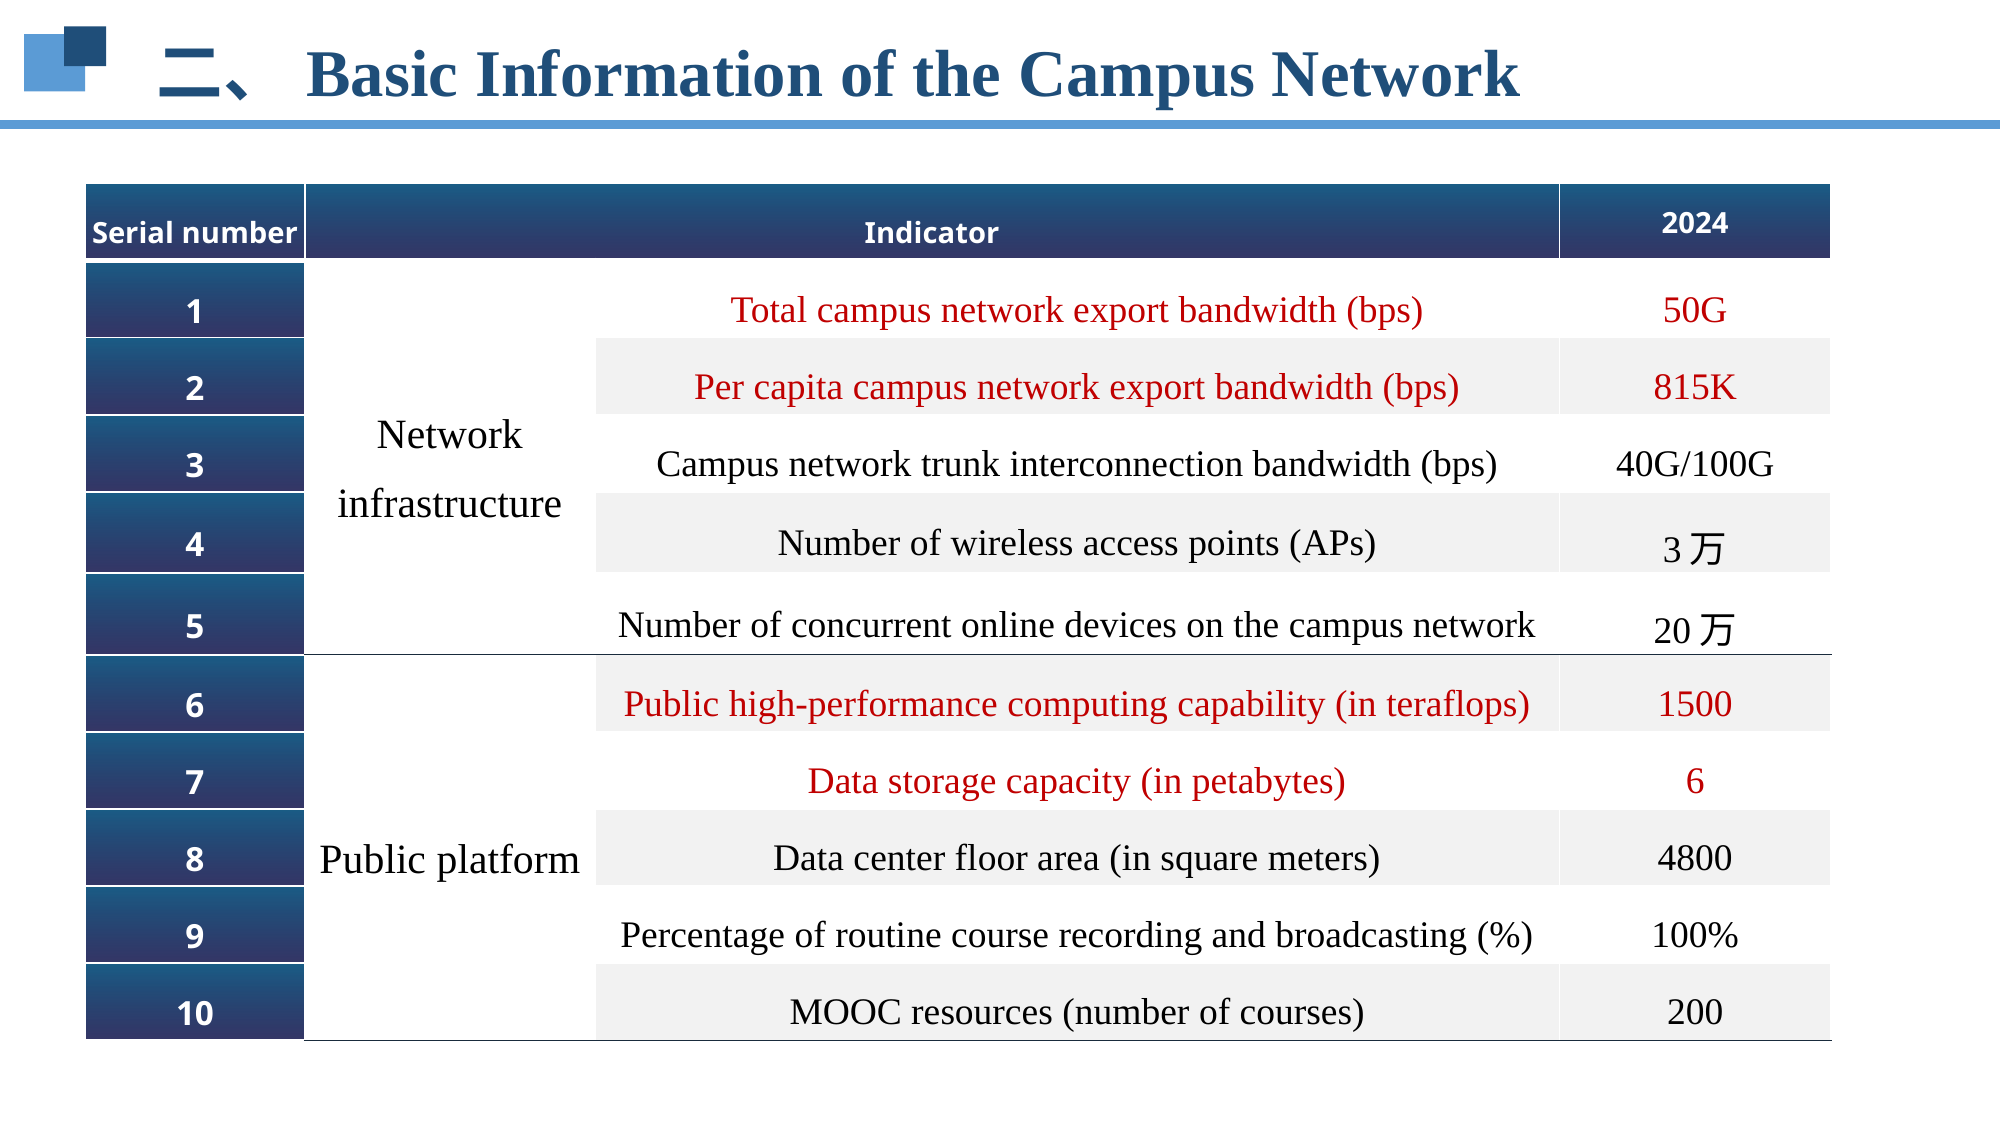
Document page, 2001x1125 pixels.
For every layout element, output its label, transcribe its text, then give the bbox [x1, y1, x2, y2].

table_cell 6 [1560, 733, 1830, 808]
table_header 2024 [1560, 184, 1830, 258]
table_cell 2 [86, 338, 304, 414]
table_cell Number of wireless access points (APs) [596, 493, 1559, 572]
table_cell Total campus network export bandwidth (bps) [596, 263, 1559, 337]
table_cell 4 [86, 493, 304, 572]
table_cell 1 [86, 263, 304, 337]
table_cell 815K [1560, 338, 1830, 414]
table_cell 9 [86, 887, 304, 962]
table_cell Data center floor area (in square meters) [596, 810, 1559, 885]
table_cell Public platform [306, 655, 594, 1040]
table_cell Network infrastructure [306, 263, 594, 654]
text_box 二、Basic Information of the Campus Network [142, 31, 1634, 109]
table_cell 8 [86, 810, 304, 885]
table_cell 50G [1560, 263, 1830, 337]
table_cell 10 [86, 964, 304, 1039]
text_box [63, 25, 107, 67]
text_box [23, 33, 86, 92]
table_cell MOOC resources (number of courses) [596, 964, 1559, 1040]
table_cell 100% [1560, 887, 1830, 962]
table_cell 3万 [1560, 493, 1830, 572]
table_cell Percentage of routine course recording and broadcasting (%) [596, 887, 1559, 962]
table_cell Public high-performance computing capability (in teraflops) [596, 655, 1559, 731]
table_header Serial number [86, 184, 304, 258]
table_cell 40G/100G [1560, 416, 1830, 491]
table_cell 4800 [1560, 810, 1830, 885]
table_cell 5 [86, 574, 304, 654]
table_cell Per capita campus network export bandwidth (bps) [596, 338, 1559, 414]
table_cell 6 [86, 656, 304, 731]
text_box [0, 120, 2000, 129]
table_cell Data storage capacity (in petabytes) [596, 733, 1559, 808]
table_cell Number of concurrent online devices on the campus network [596, 574, 1559, 654]
table_cell Campus network trunk interconnection bandwidth (bps) [596, 416, 1559, 491]
table_cell 7 [86, 733, 304, 808]
table_cell 1500 [1560, 655, 1830, 731]
table_cell 20万 [1560, 574, 1830, 654]
table_header Indicator [306, 184, 1559, 258]
table_cell 3 [86, 416, 304, 491]
table_cell 200 [1560, 964, 1830, 1040]
